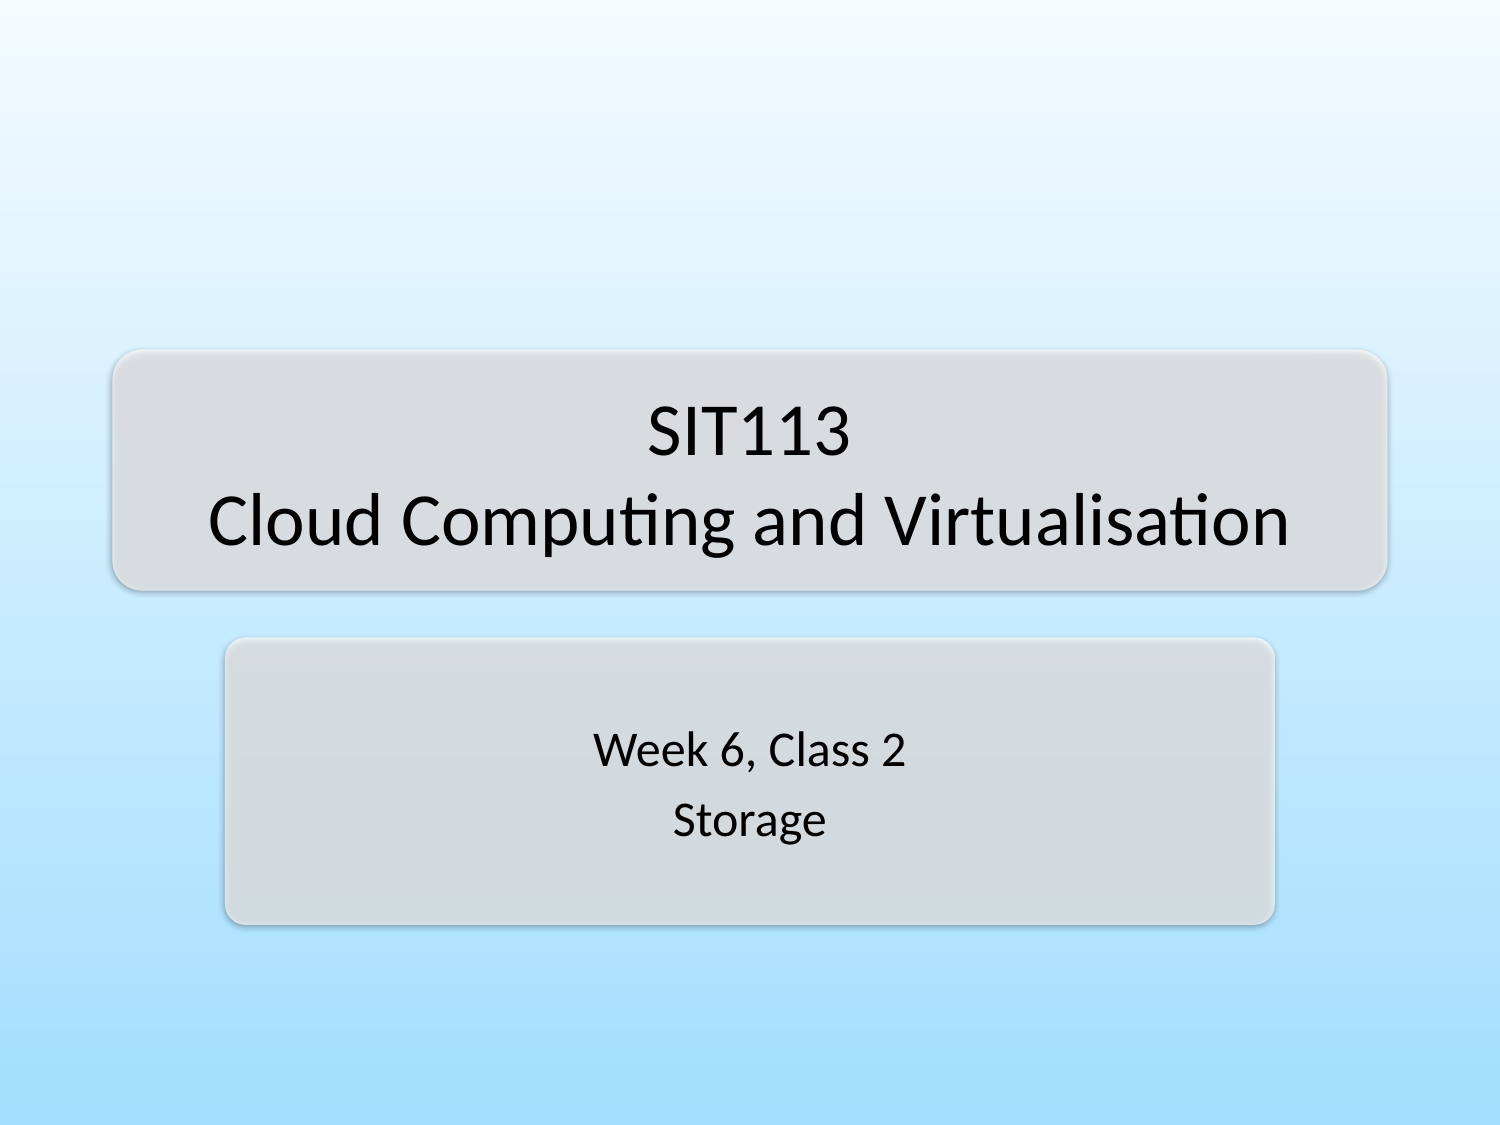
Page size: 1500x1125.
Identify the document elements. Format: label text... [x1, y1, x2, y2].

title SIT113 Cloud Computing and Virtualisation [112, 349, 1388, 591]
subtitle Week 6, Class 2 Storage [225, 637, 1275, 925]
